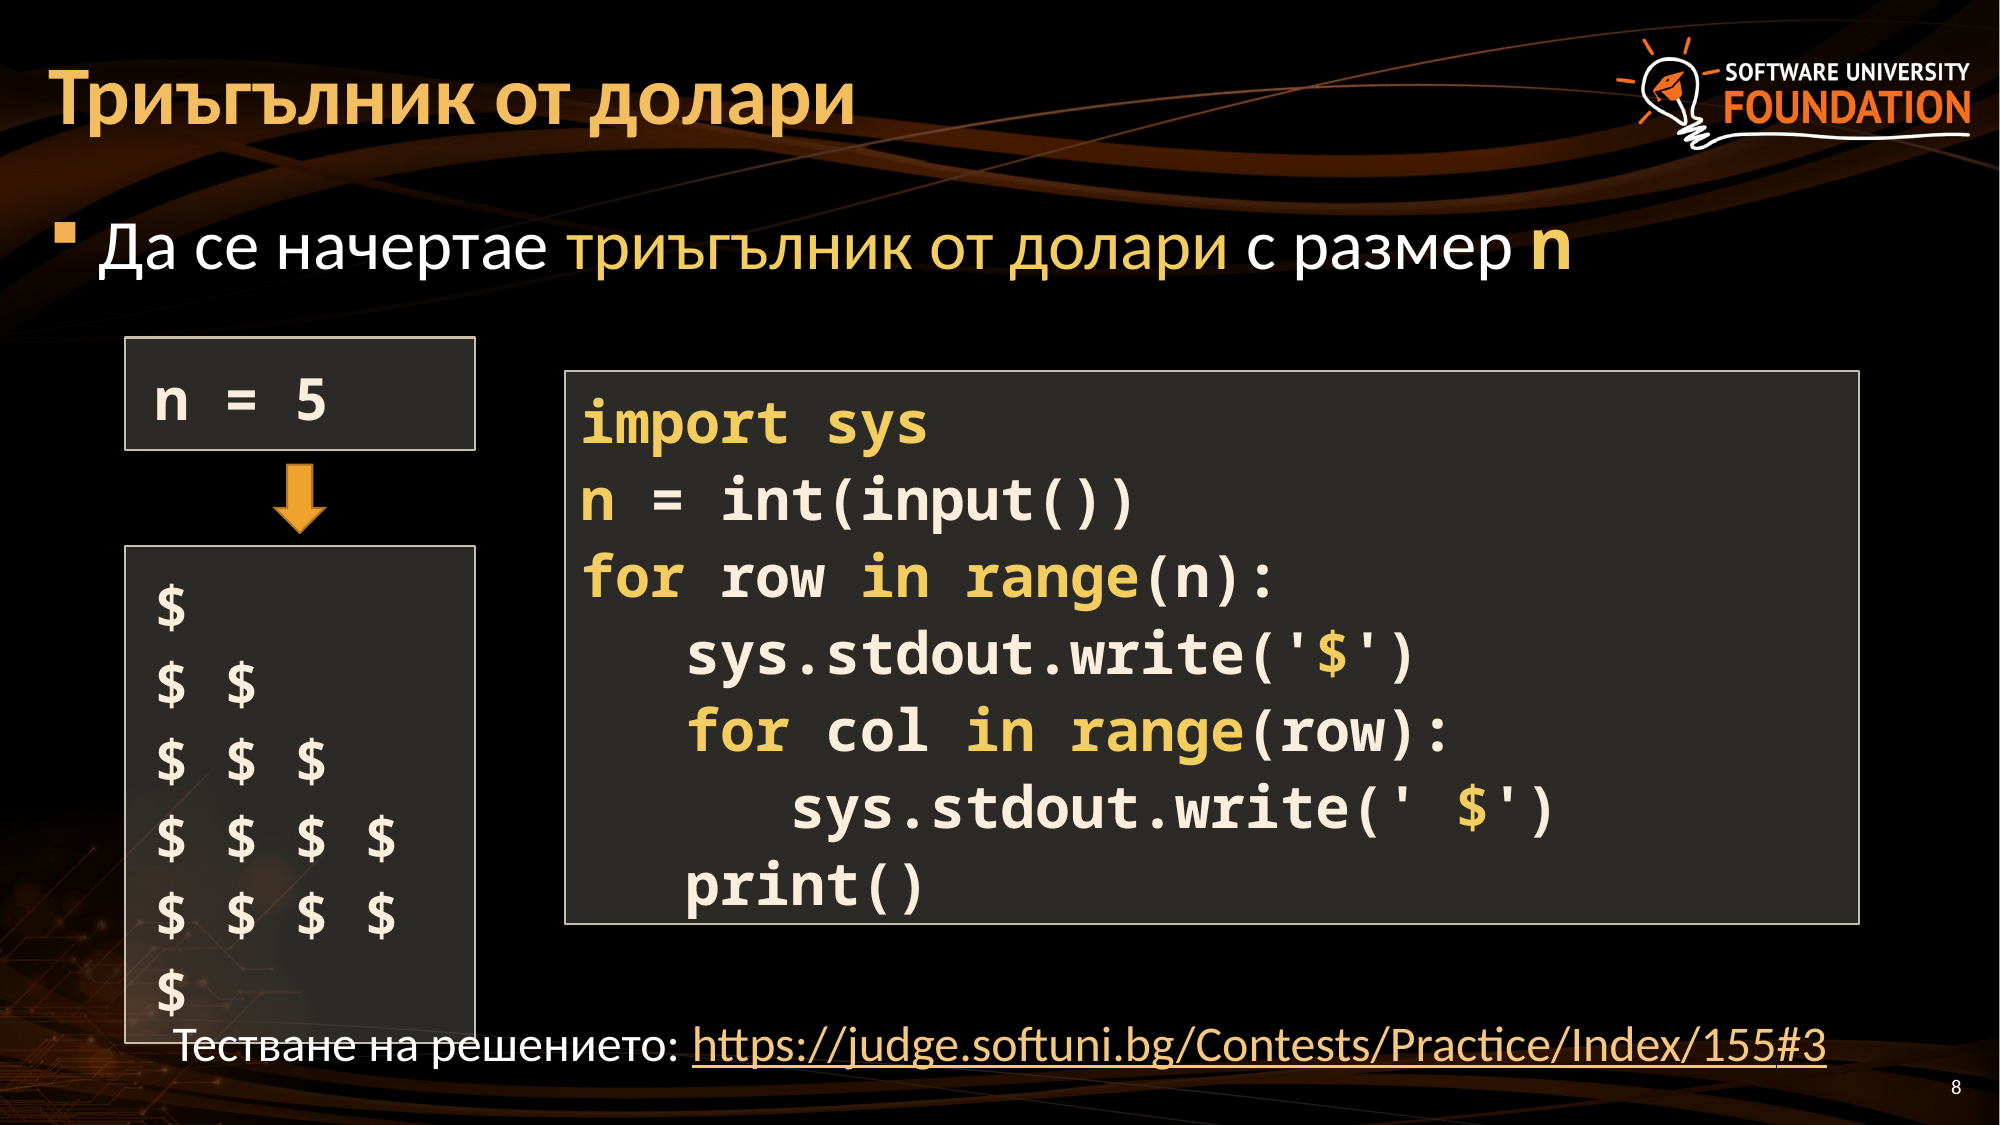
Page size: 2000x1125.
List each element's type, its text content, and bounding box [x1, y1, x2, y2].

text_box Тестване на решението: https://judge.softuni.bg/Contests/Practice/Index/155#3 [124, 1004, 1875, 1080]
text_box n = 5 [124, 337, 475, 450]
text_box $ $ $ $ $ $ $ $ $ $ $ $ $ $ $ [124, 545, 475, 1004]
text_box [272, 463, 328, 535]
list Да се начертае триъгълник от долари с размер n [31, 188, 1968, 1103]
text_box import sys n = int(input()) for row in range(n): sys.stdout.write('$') for col in range(row): sys.stdout.write(' $') print() [565, 371, 1860, 925]
picture [0, 0, 2000, 1125]
title Триъгълник от долари [30, 6, 1602, 189]
